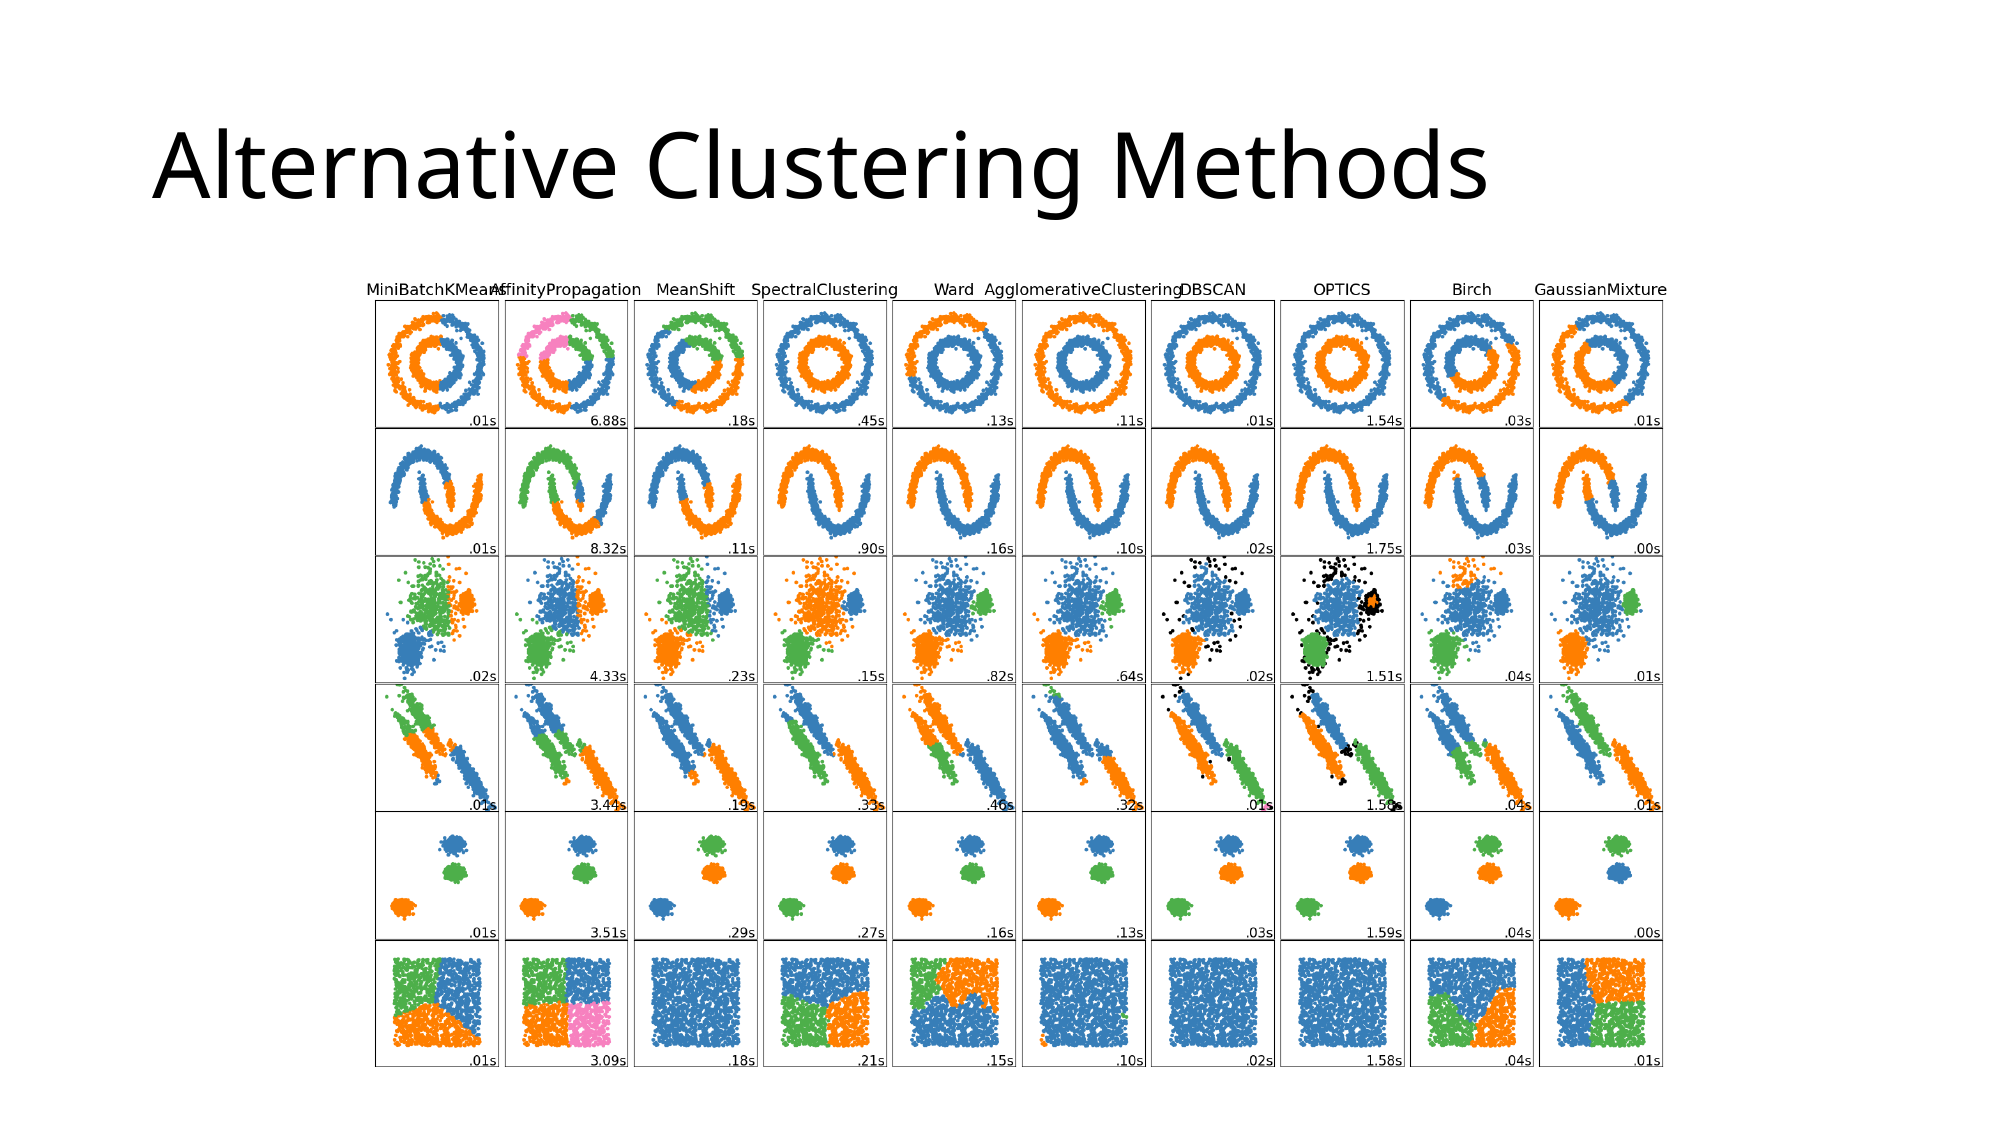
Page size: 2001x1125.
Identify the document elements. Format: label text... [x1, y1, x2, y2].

title Alternative Clustering Methods [137, 59, 1863, 278]
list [348, 268, 1690, 1067]
